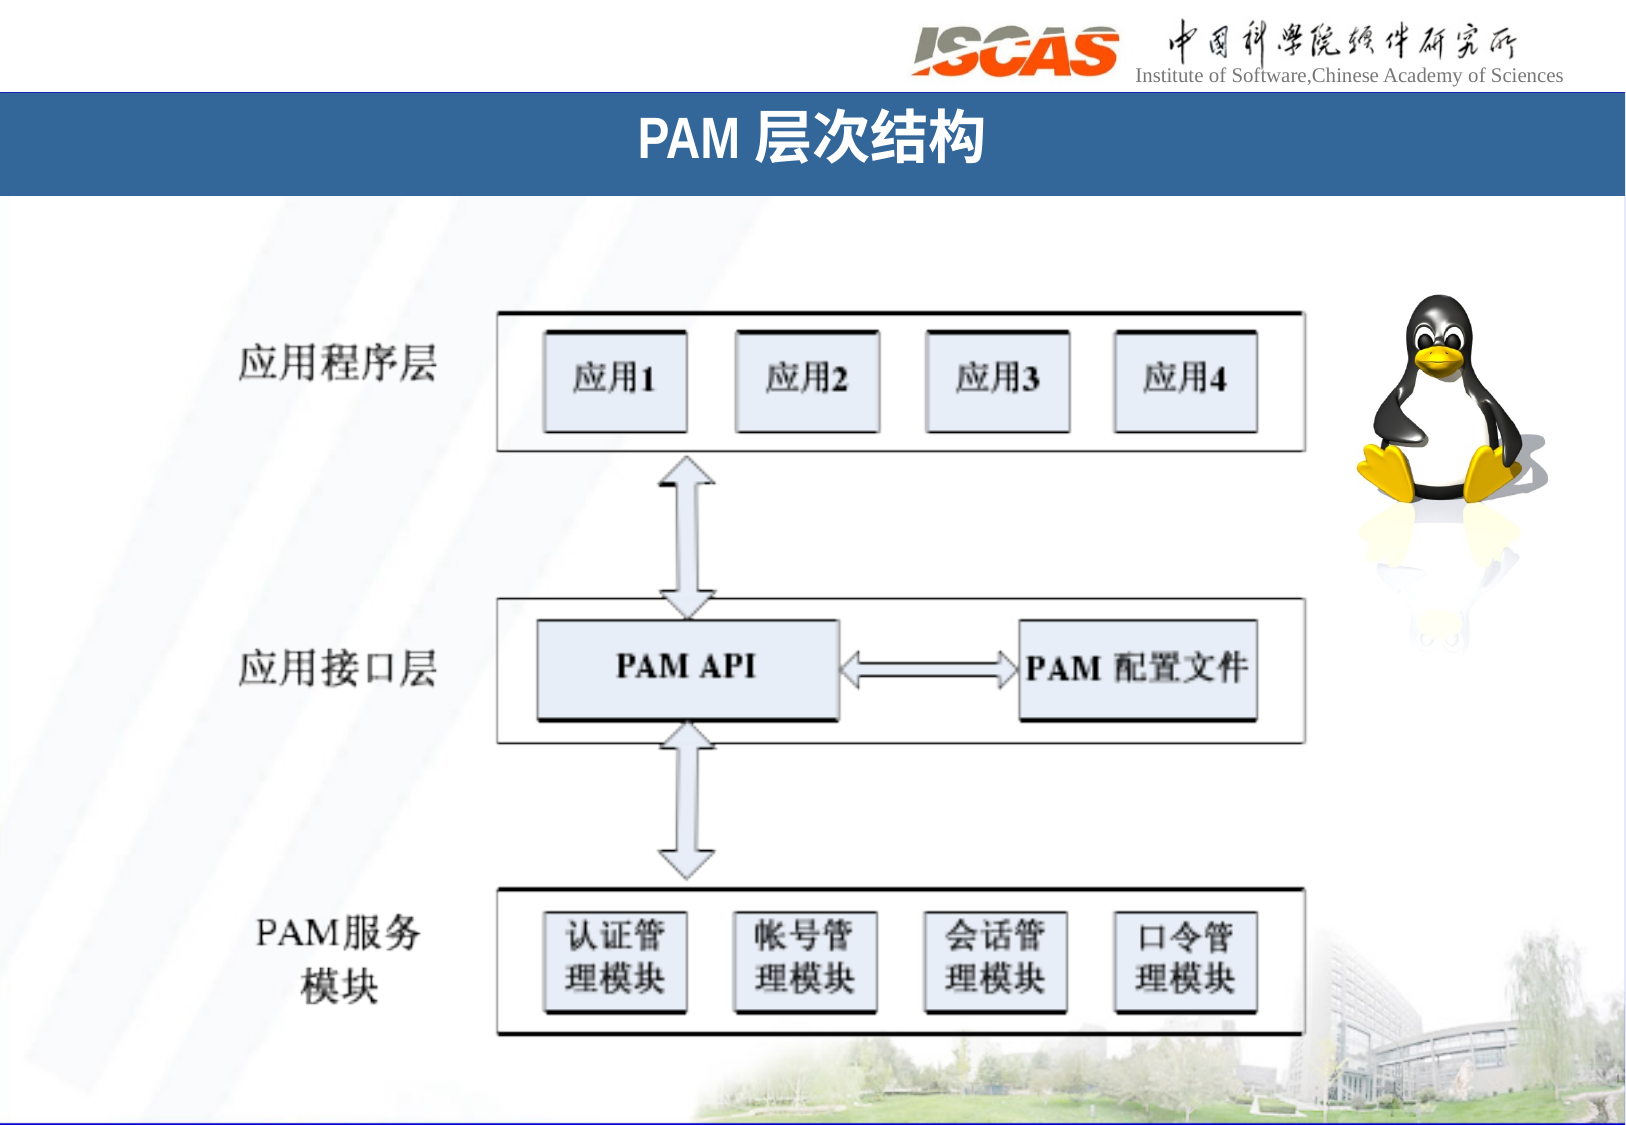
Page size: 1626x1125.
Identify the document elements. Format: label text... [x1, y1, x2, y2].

picture [907, 18, 1132, 87]
title PAM层次结构 [0, 92, 1625, 196]
picture [0, 92, 1626, 1125]
picture [1166, 15, 1519, 71]
